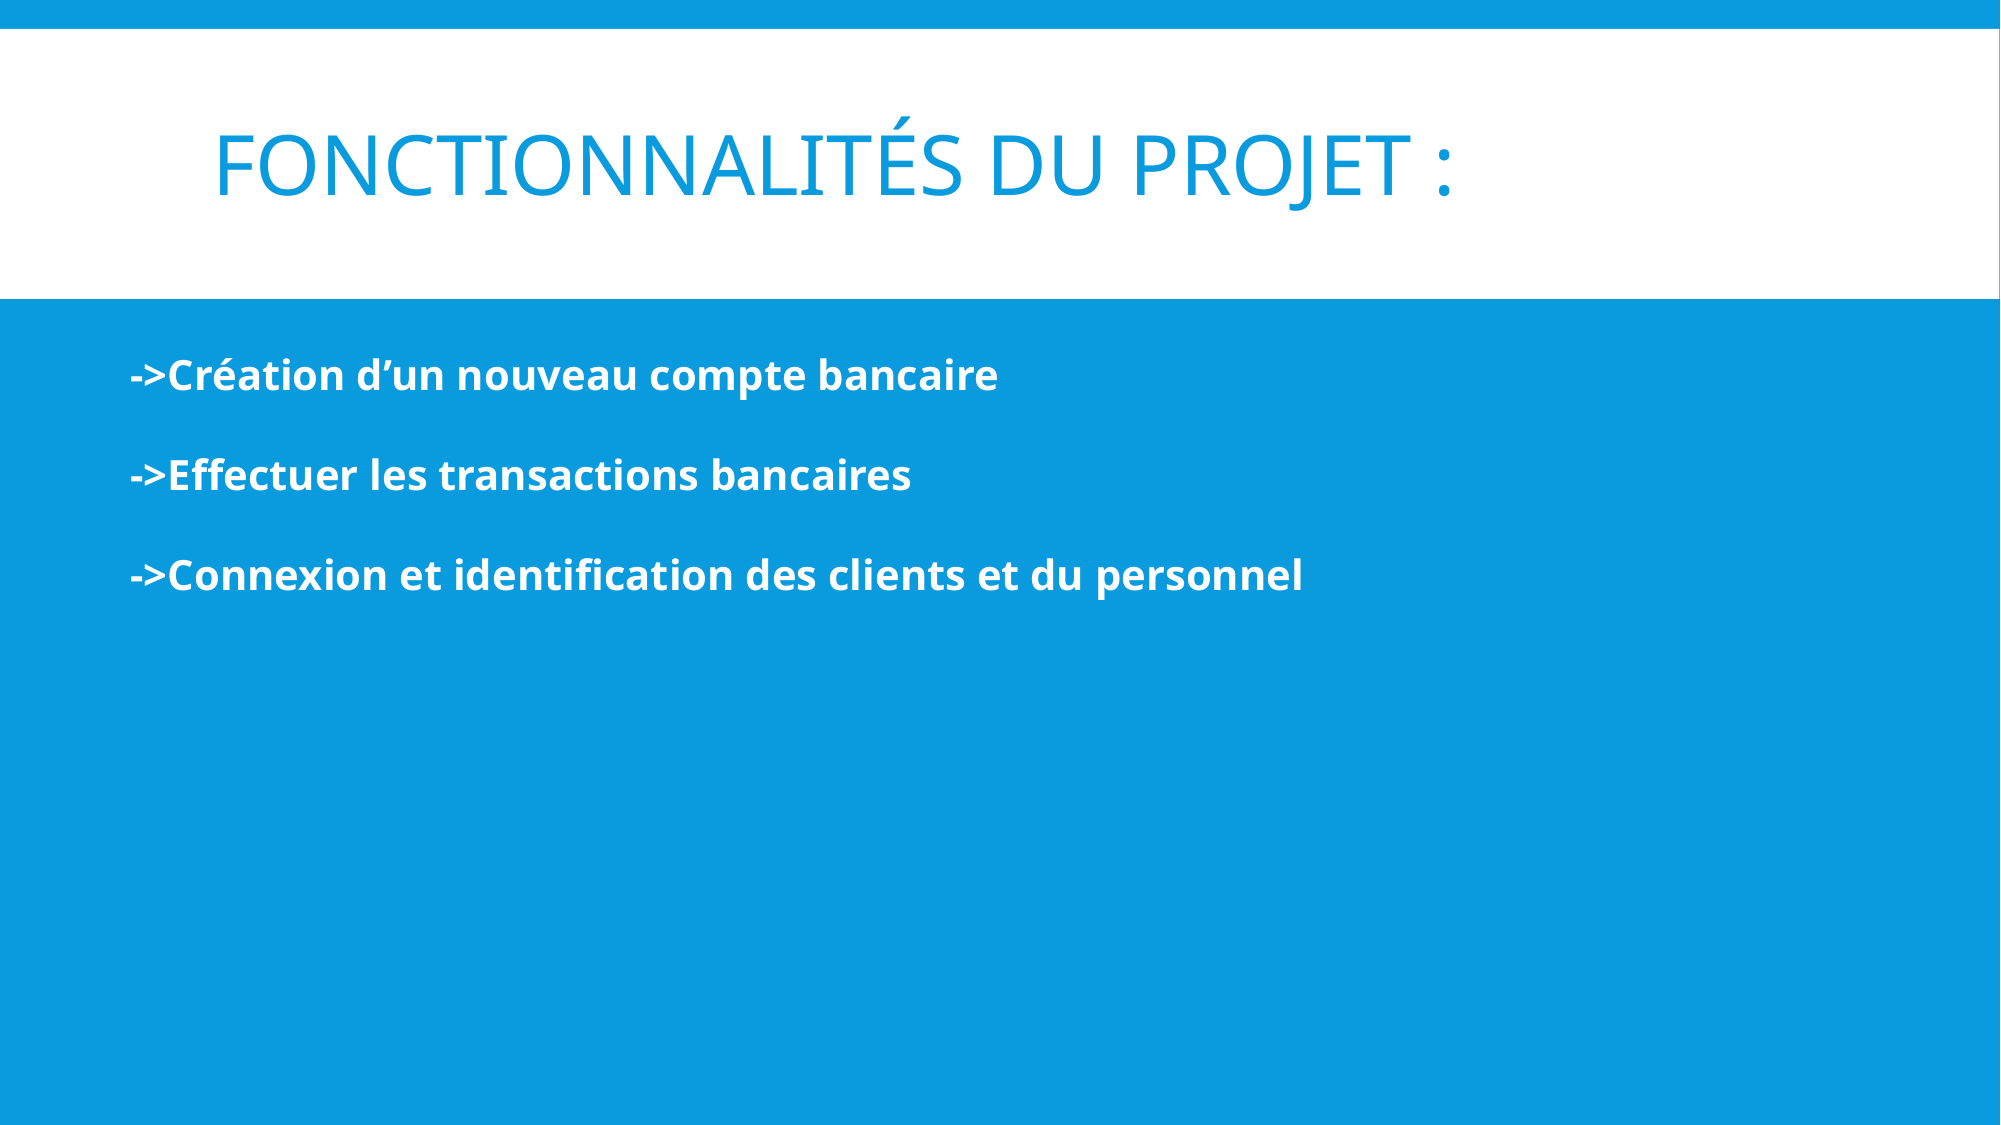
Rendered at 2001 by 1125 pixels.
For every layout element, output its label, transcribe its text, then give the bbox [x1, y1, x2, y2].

title Fonctionnalités du projet : [197, 46, 1803, 295]
text_box ->Création d’un nouveau compte bancaire ->Effectuer les transactions bancaires ->Connexion et identification des clients et du personnel [115, 341, 1884, 607]
